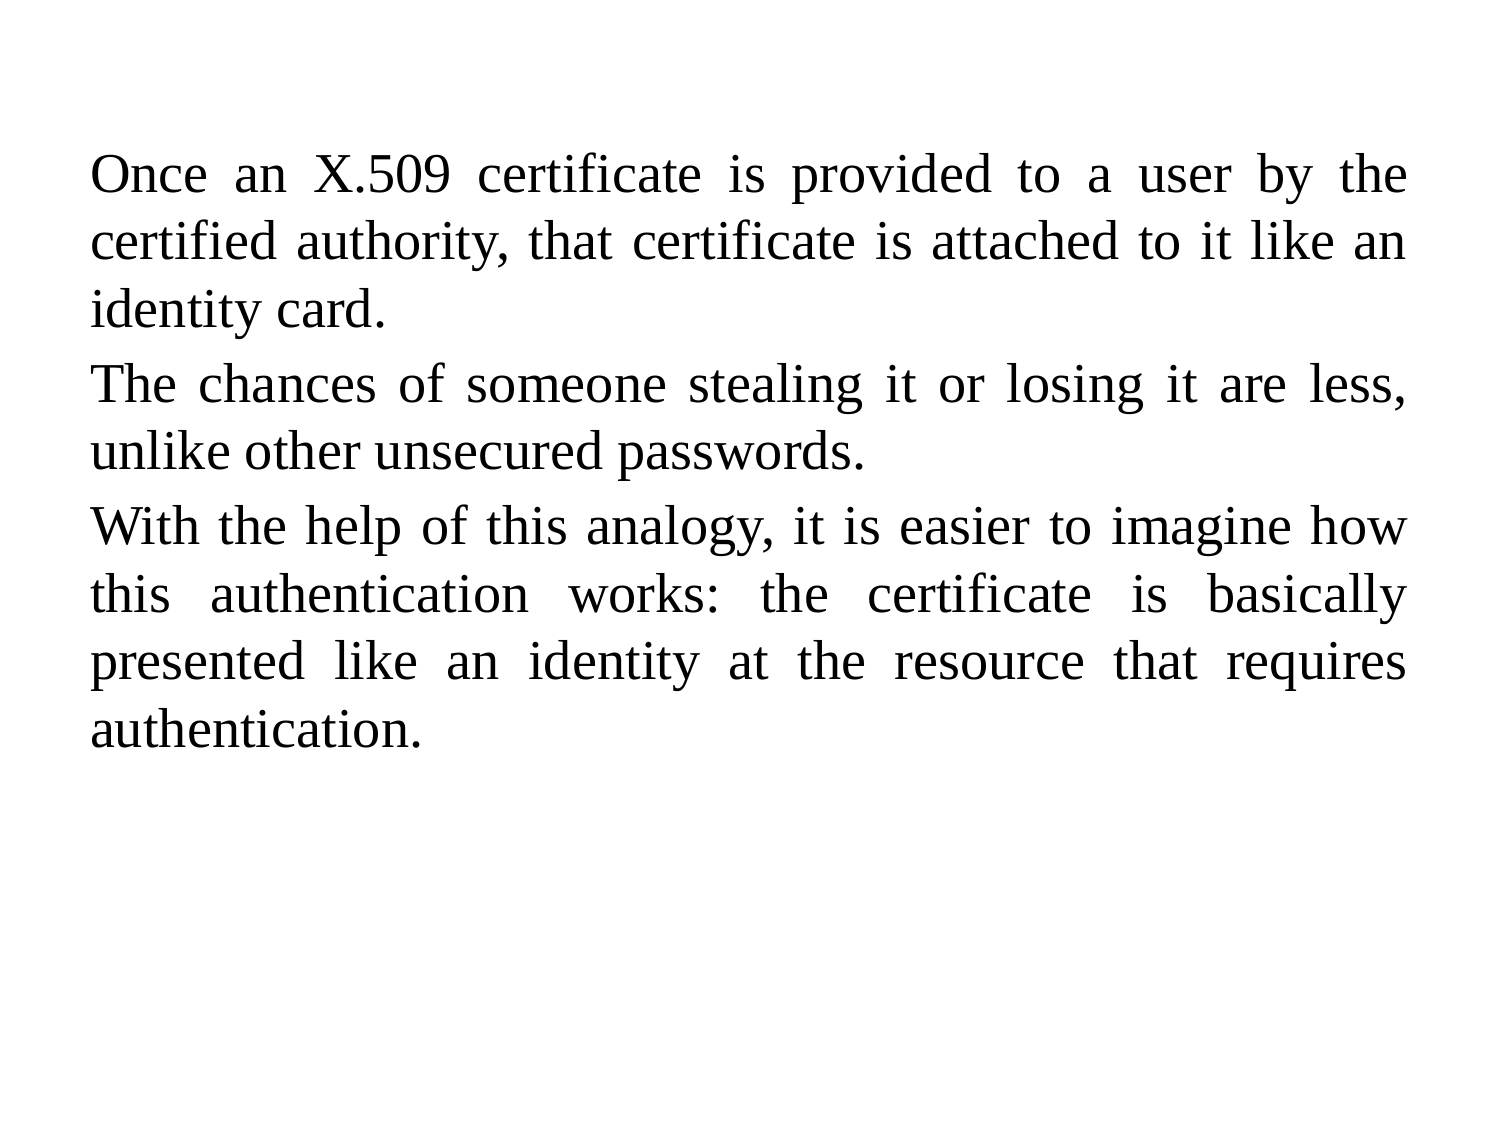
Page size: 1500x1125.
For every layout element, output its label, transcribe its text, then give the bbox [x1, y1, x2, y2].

list Once an X.509 certificate is provided to a user by the certified authority, that certificate is attached to it like an identity card. The chances of someone stealing it or losing it are less, unlike other unsecured passwords. With the help of this analogy, it is easier to imagine how this authentication works: the certificate is basically presented like an identity at the resource that requires authentication. [75, 128, 1425, 1005]
